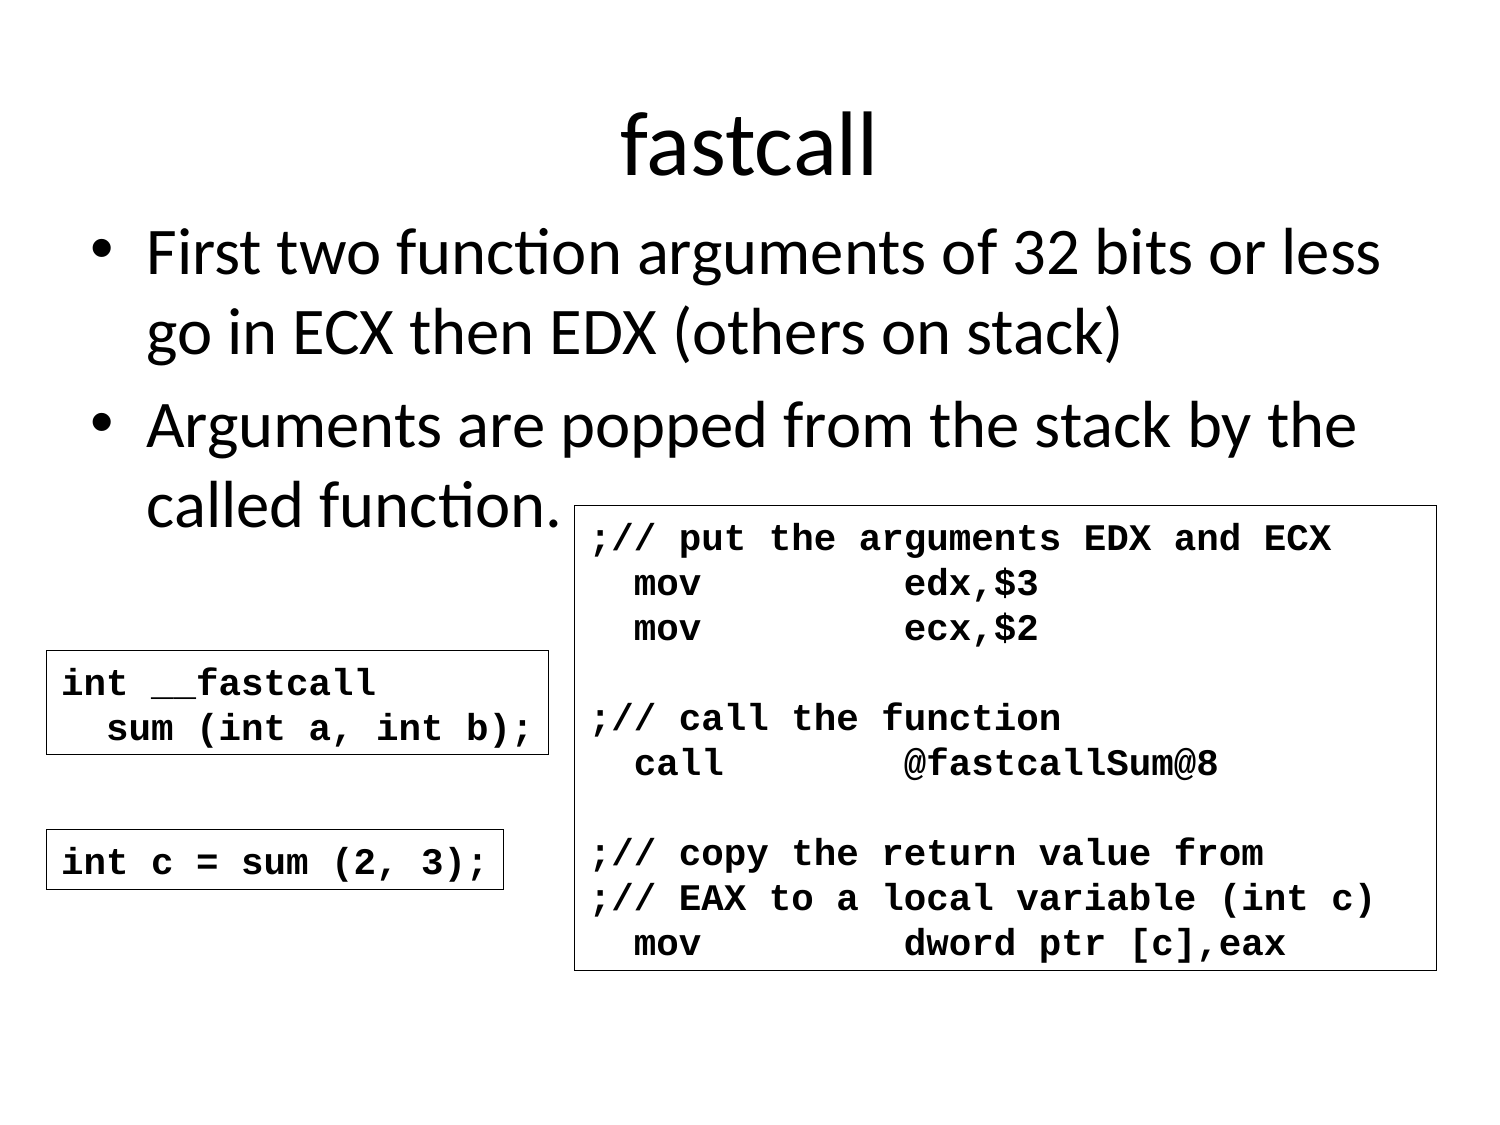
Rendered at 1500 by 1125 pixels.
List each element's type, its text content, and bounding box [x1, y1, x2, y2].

title fastcall [75, 45, 1425, 200]
text_box int c = sum (2, 3); [46, 829, 504, 890]
text_box ;// put the arguments EDX and ECX mov edx,$3 mov ecx,$2 ;// call the function call @fastcallSum@8 ;// copy the return value from ;// EAX to a local variable (int c) mov dword ptr [c],eax [574, 505, 1437, 971]
list First two function arguments of 32 bits or less go in ECX then EDX (others on stack) Arguments are popped from the stack by the called function. [75, 200, 1425, 650]
text_box int __fastcall sum (int a, int b); [46, 650, 549, 755]
